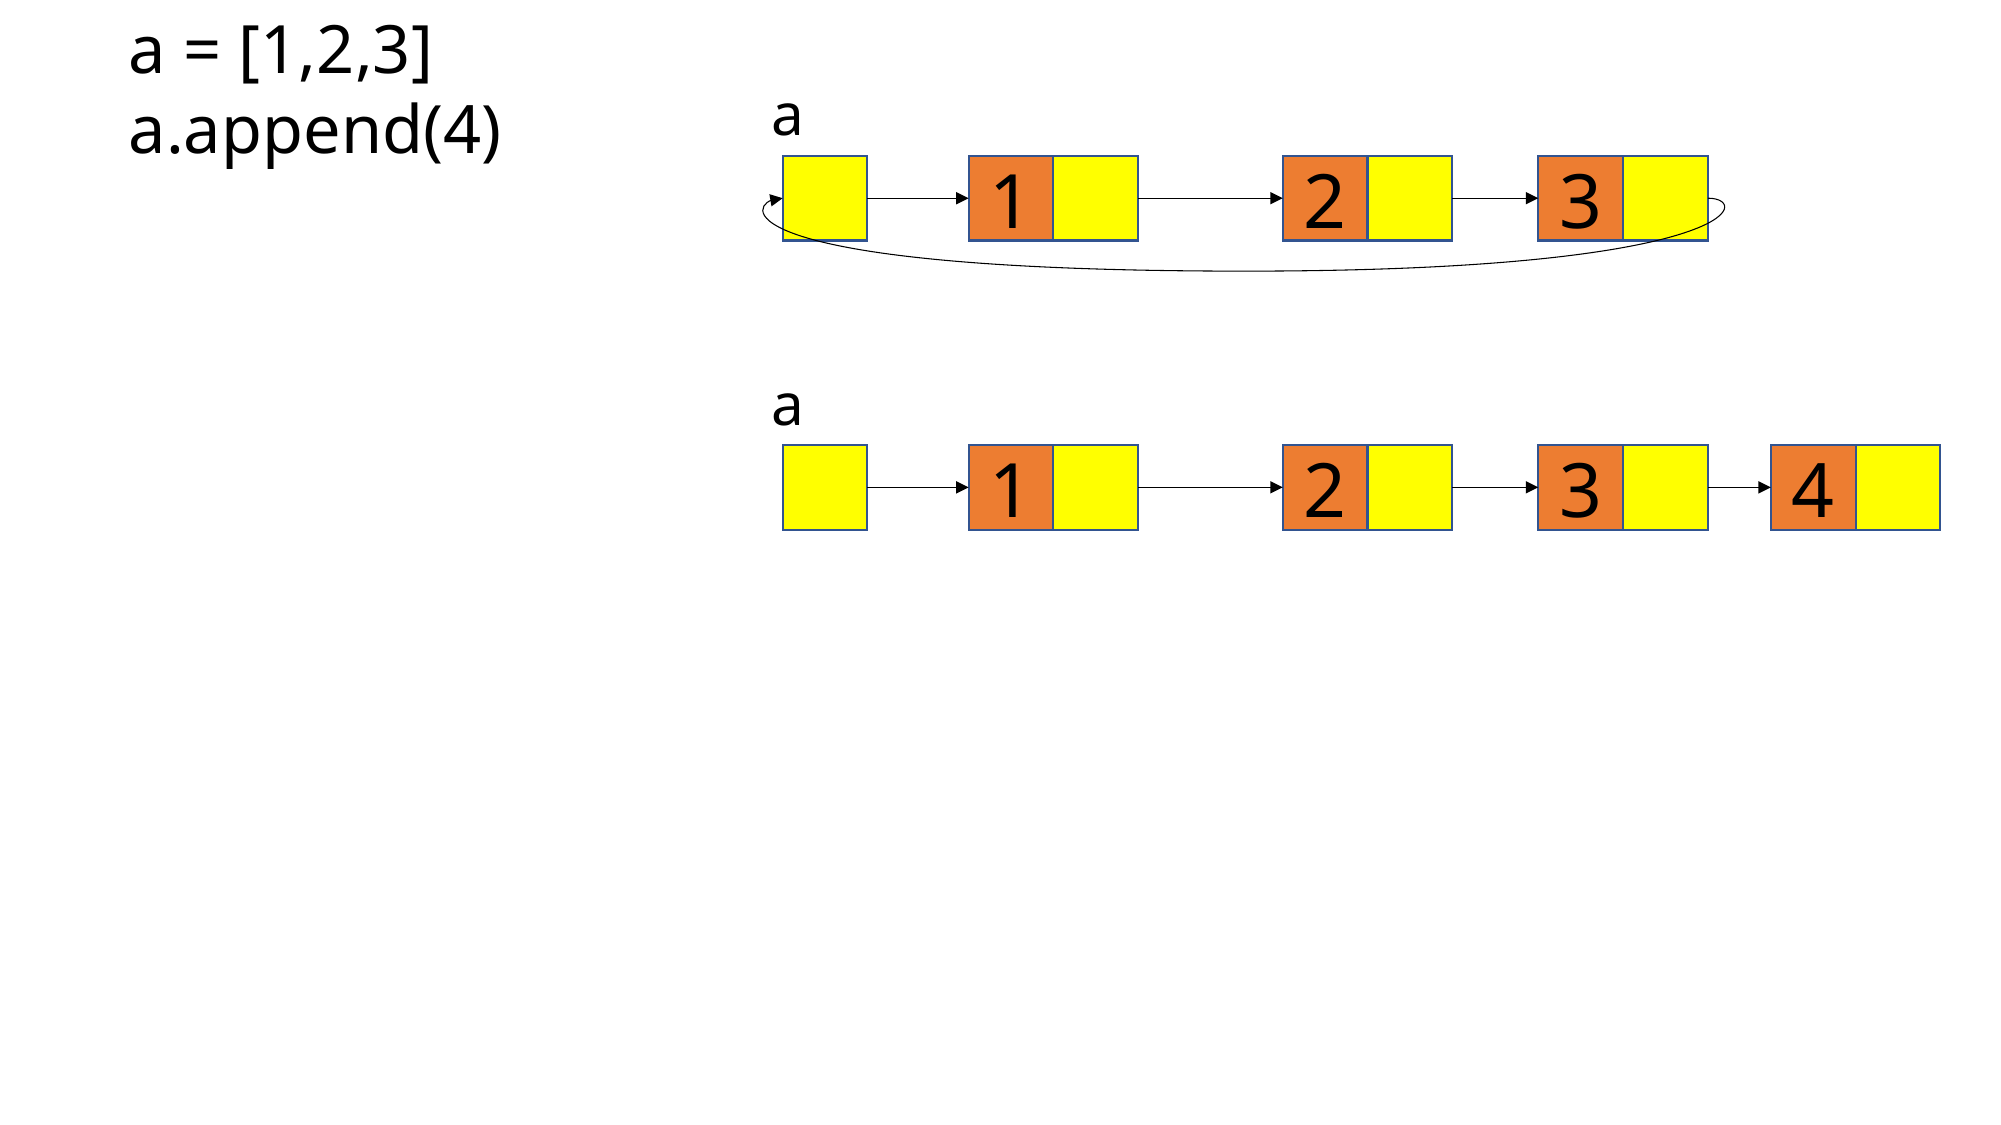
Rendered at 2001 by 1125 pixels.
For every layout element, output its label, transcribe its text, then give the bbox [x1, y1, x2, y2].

text_box [1855, 444, 1941, 531]
text_box 2 [1282, 444, 1367, 531]
text_box [1367, 201, 1453, 242]
text_box 2 [1282, 155, 1367, 198]
text_box [782, 155, 868, 198]
text_box a = [1,2,3] a.append(4) [113, 0, 517, 175]
text_box [1052, 155, 1139, 198]
text_box [1052, 444, 1139, 531]
text_box 2 [1282, 201, 1367, 242]
text_box [1622, 199, 1709, 242]
text_box 3 [1537, 155, 1622, 198]
text_box [1622, 444, 1709, 531]
text_box 4 [1770, 444, 1855, 531]
text_box a [756, 70, 820, 155]
text_box 1 [968, 444, 1052, 531]
text_box 3 [1537, 444, 1622, 531]
text_box 1 [968, 201, 1052, 242]
text_box [782, 444, 868, 531]
text_box [1367, 155, 1453, 198]
text_box a [756, 359, 820, 444]
text_box [782, 201, 868, 242]
text_box [1052, 201, 1139, 242]
text_box [1367, 444, 1453, 531]
text_box 3 [1537, 201, 1622, 242]
text_box [1622, 155, 1709, 198]
text_box 1 [968, 155, 1052, 198]
